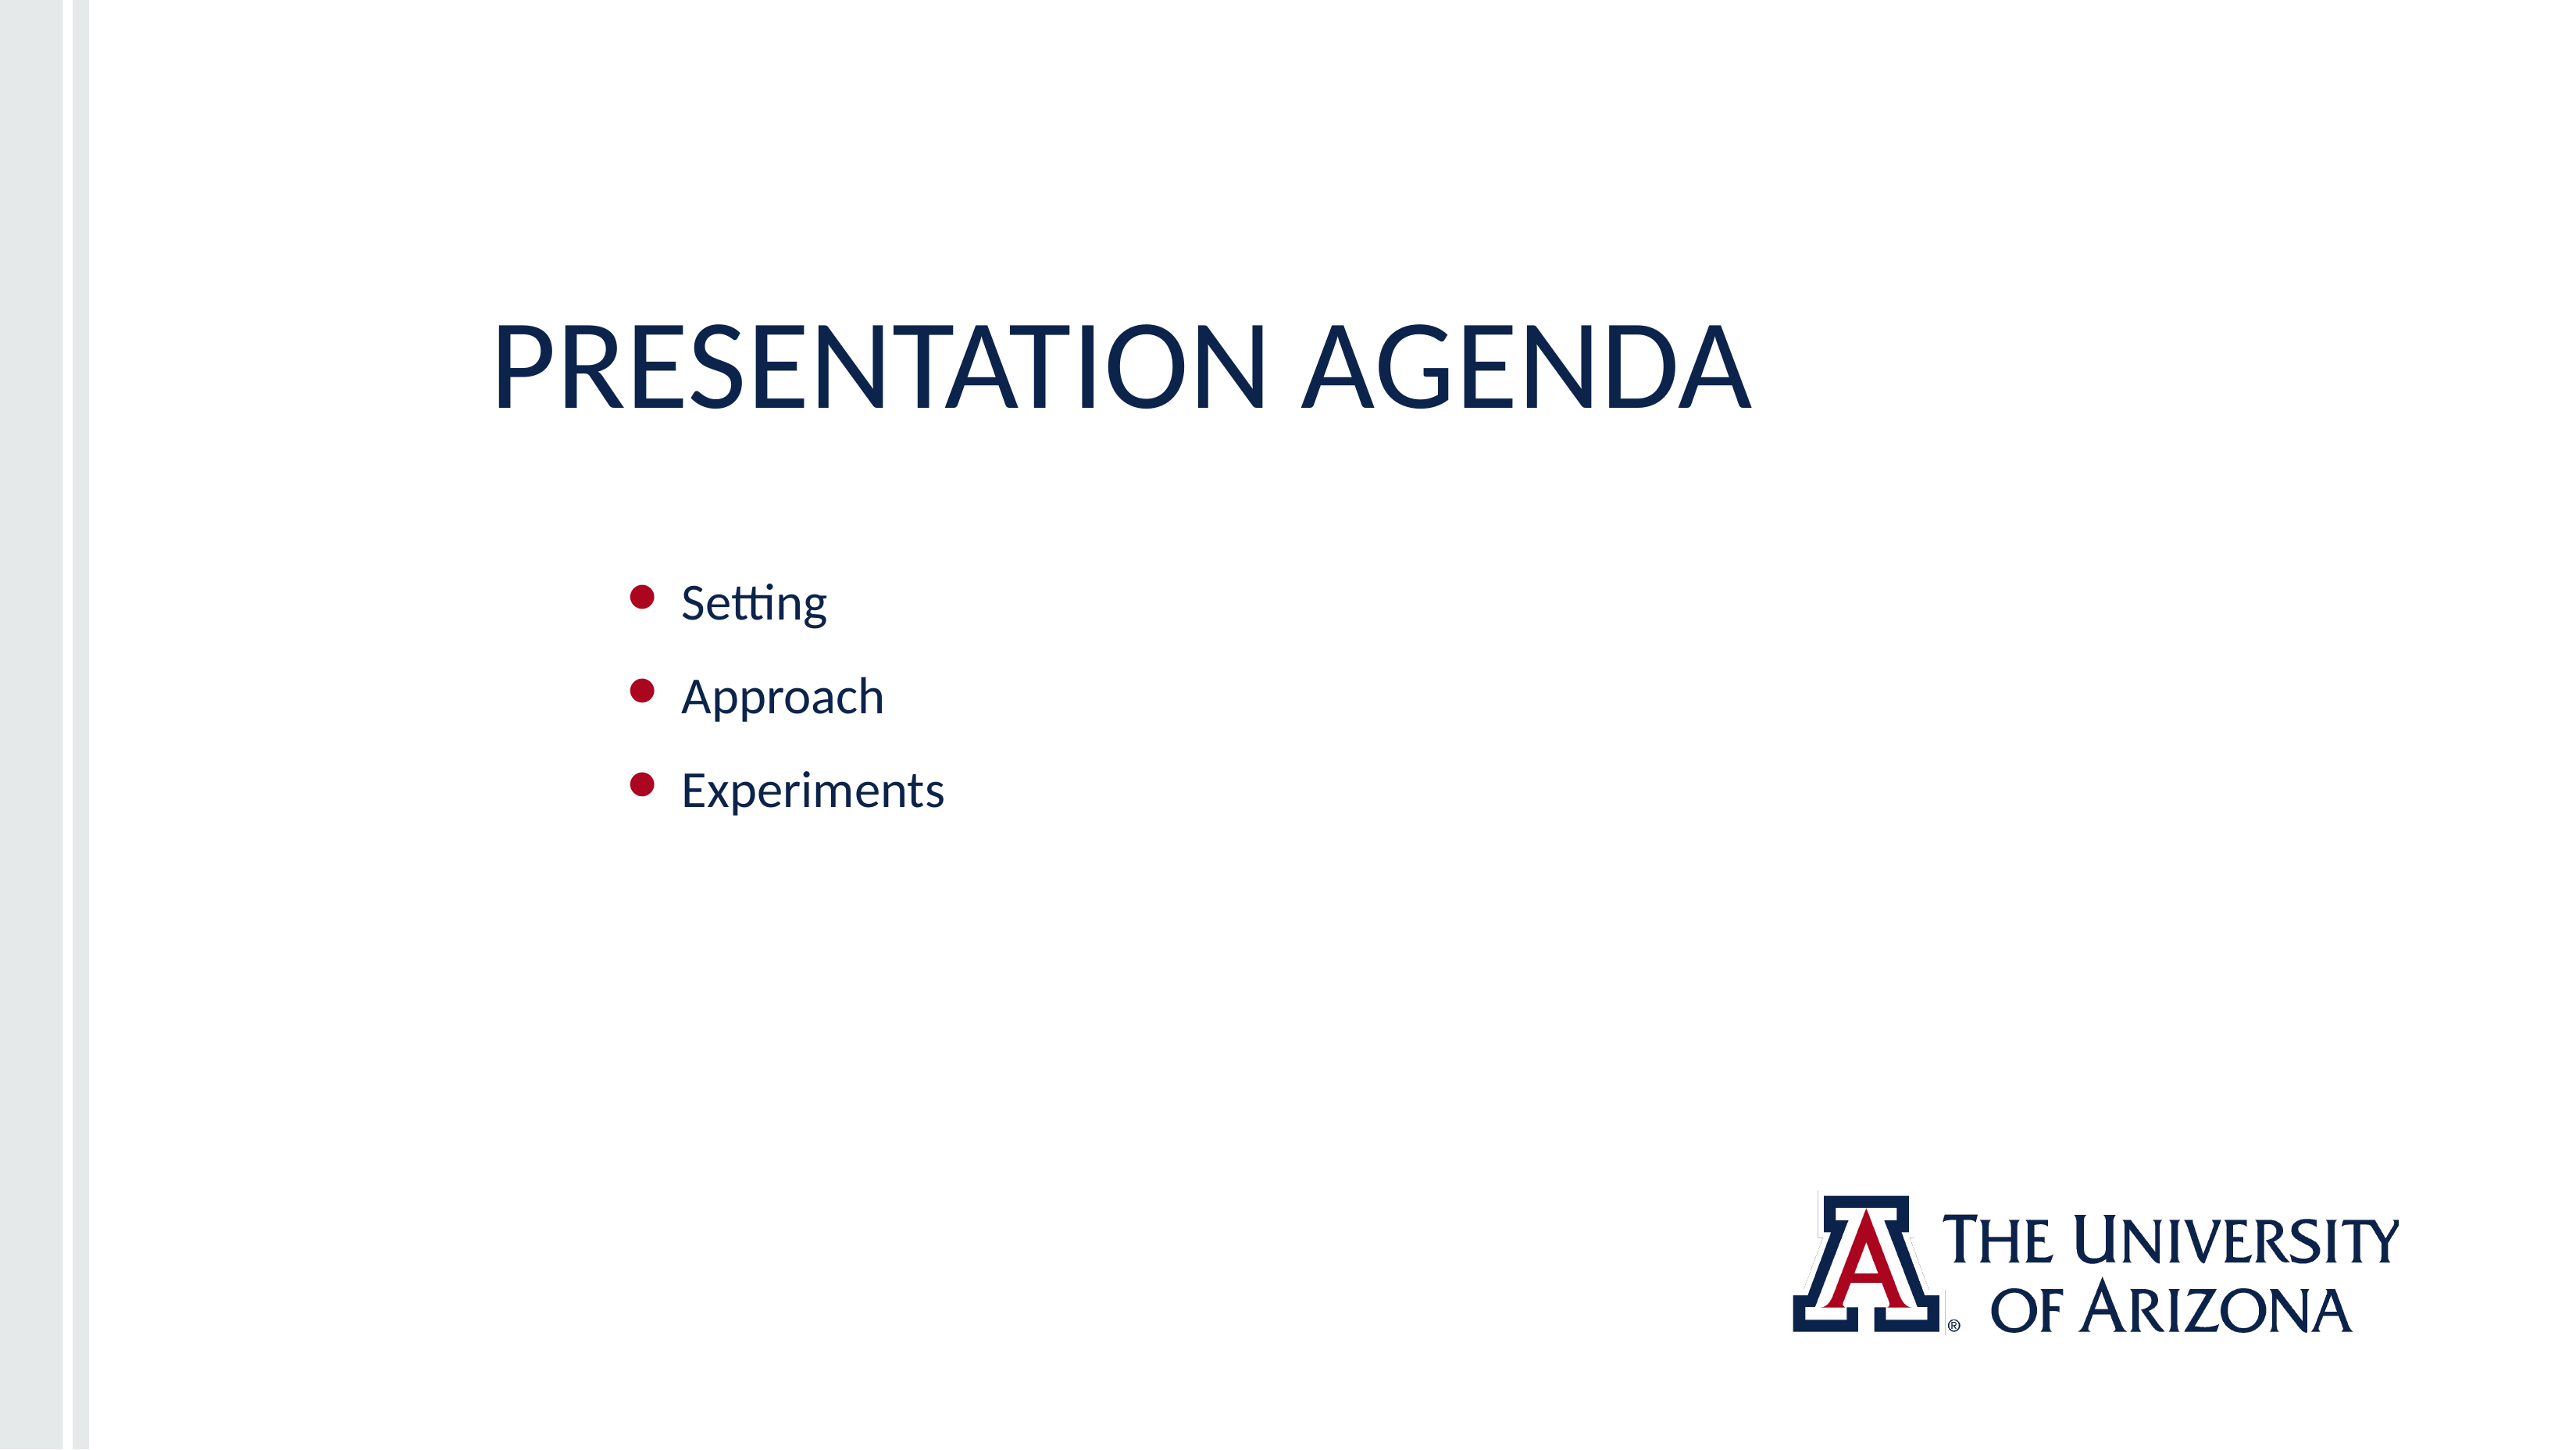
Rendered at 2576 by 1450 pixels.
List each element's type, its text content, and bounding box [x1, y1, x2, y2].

title PRESENTATION AGENDA [478, 123, 2156, 446]
picture [1787, 1191, 2399, 1335]
list Setting Approach Experiments [612, 524, 2321, 1191]
